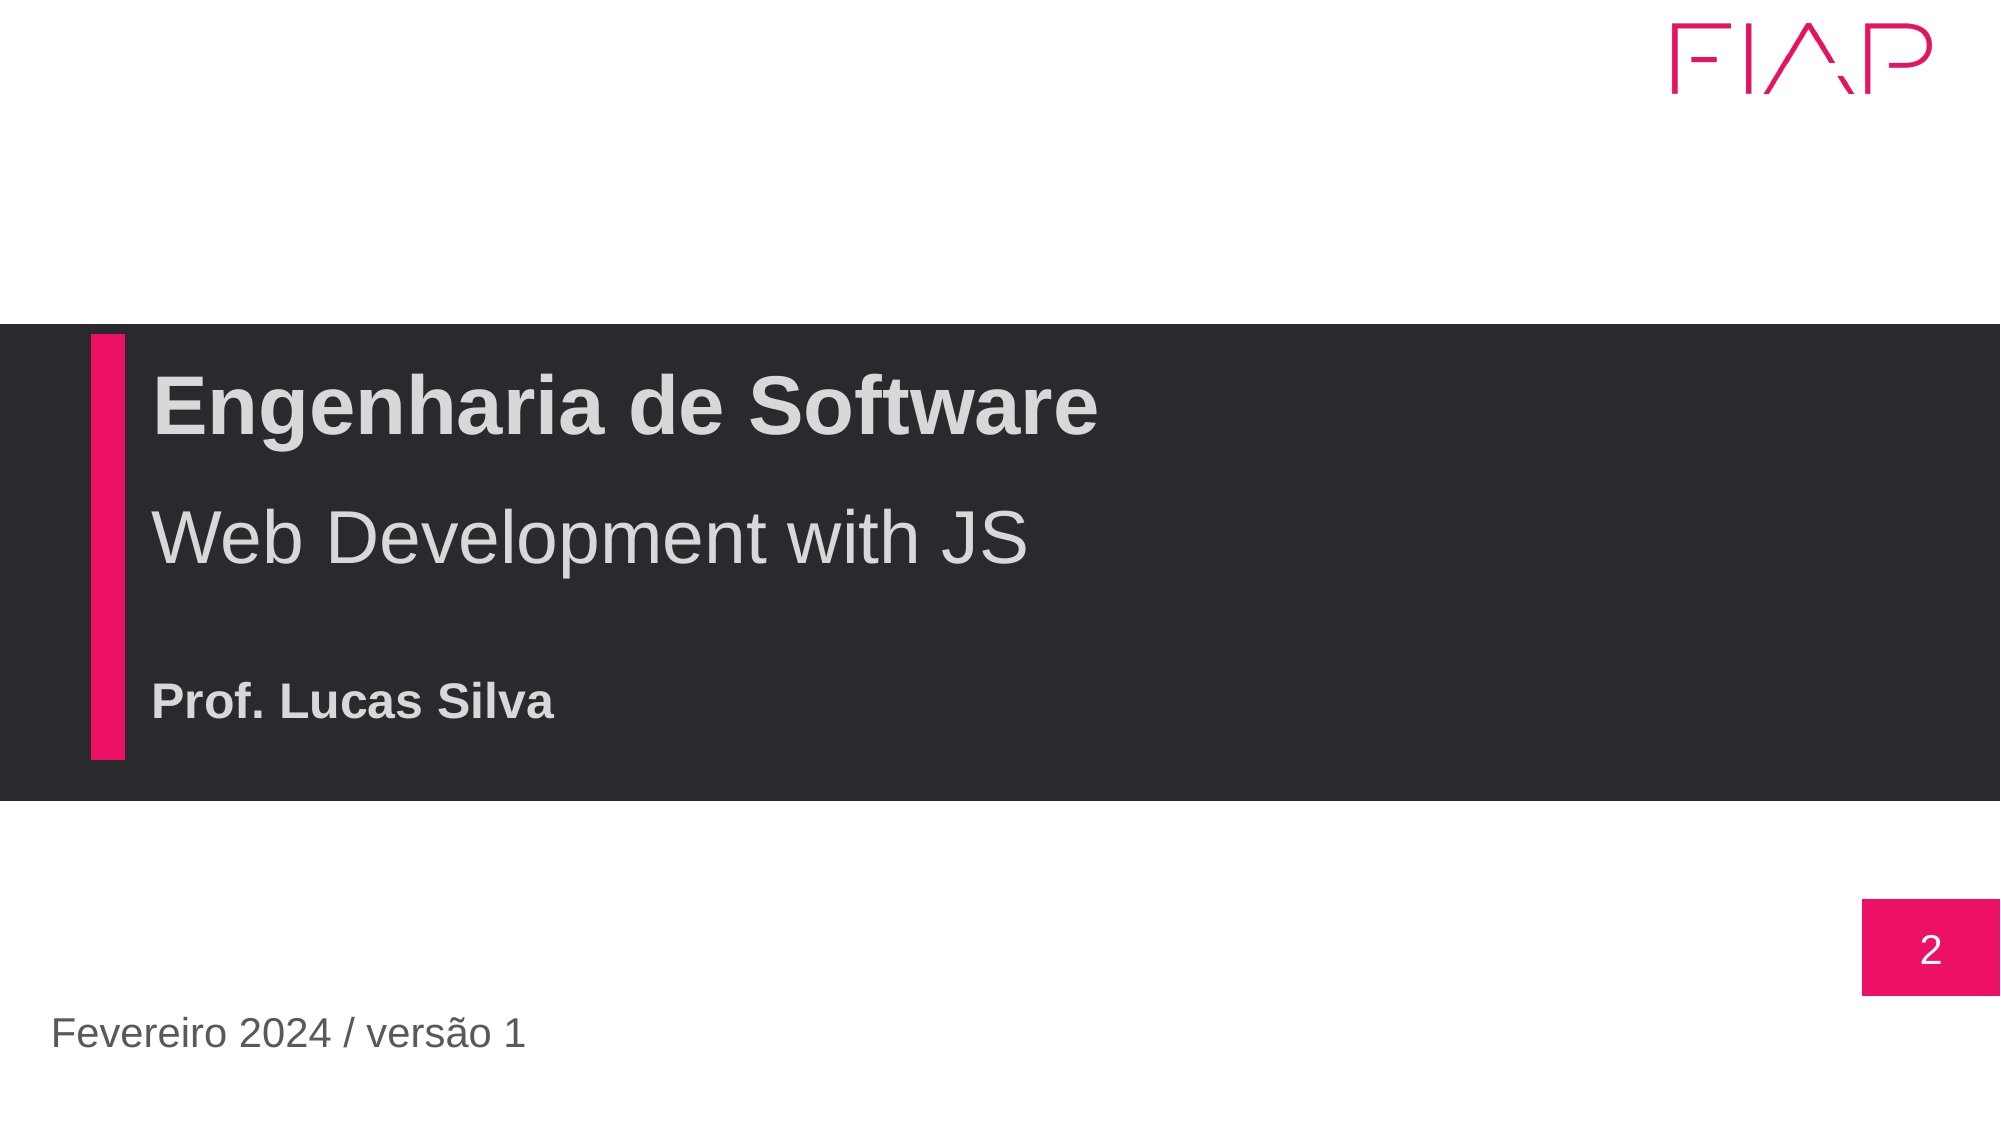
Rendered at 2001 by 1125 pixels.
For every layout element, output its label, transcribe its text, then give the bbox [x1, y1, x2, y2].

list Prof. Lucas Silva [136, 649, 1862, 756]
title Engenharia de Software [137, 340, 1863, 476]
picture [1862, 899, 2000, 917]
picture [0, 324, 2000, 801]
list Web Development with JS [136, 486, 1862, 593]
picture [1862, 978, 2000, 996]
picture [1672, 23, 1932, 94]
slide_number 2 [1862, 917, 2000, 978]
